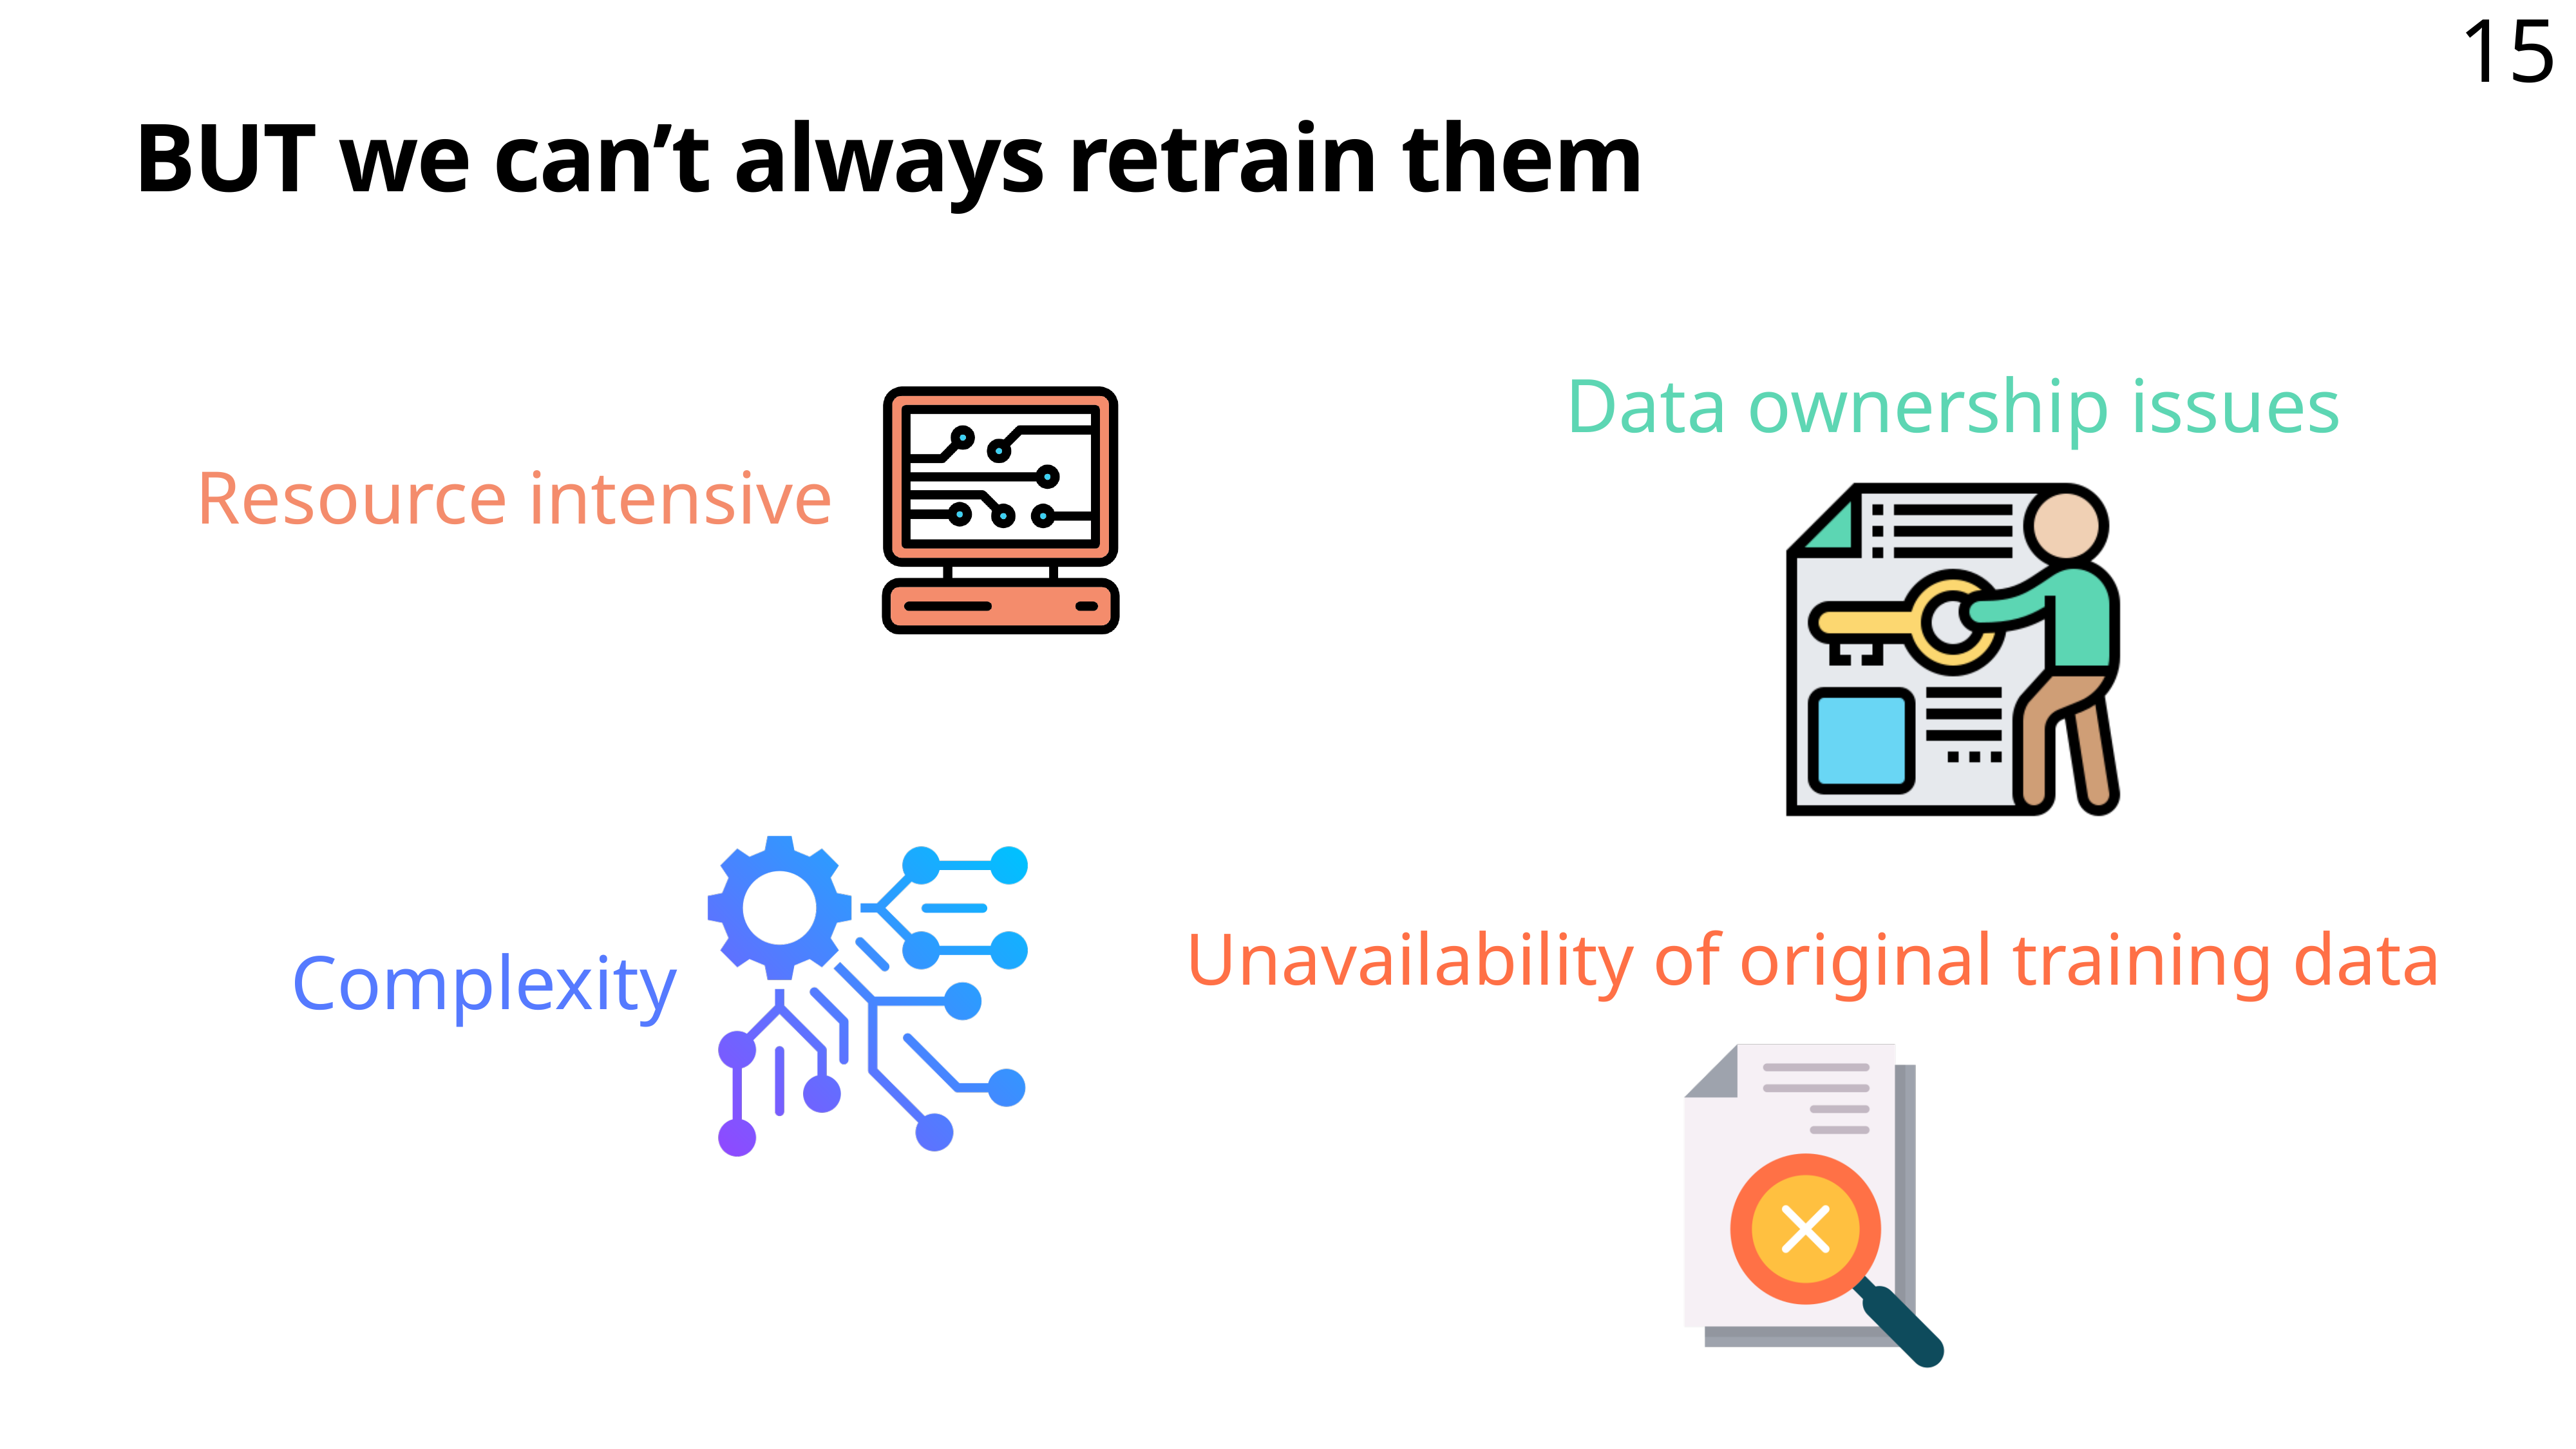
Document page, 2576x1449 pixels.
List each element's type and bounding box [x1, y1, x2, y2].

picture [700, 829, 1035, 1164]
text_box [190, 446, 840, 544]
picture [876, 386, 1124, 635]
title [127, 113, 2449, 266]
text_box [1559, 353, 2348, 453]
text_box [285, 930, 683, 1030]
picture [1781, 478, 2126, 822]
text_box [1180, 908, 2448, 1005]
picture [1642, 1034, 1986, 1378]
text_box [2288, 0, 2576, 119]
